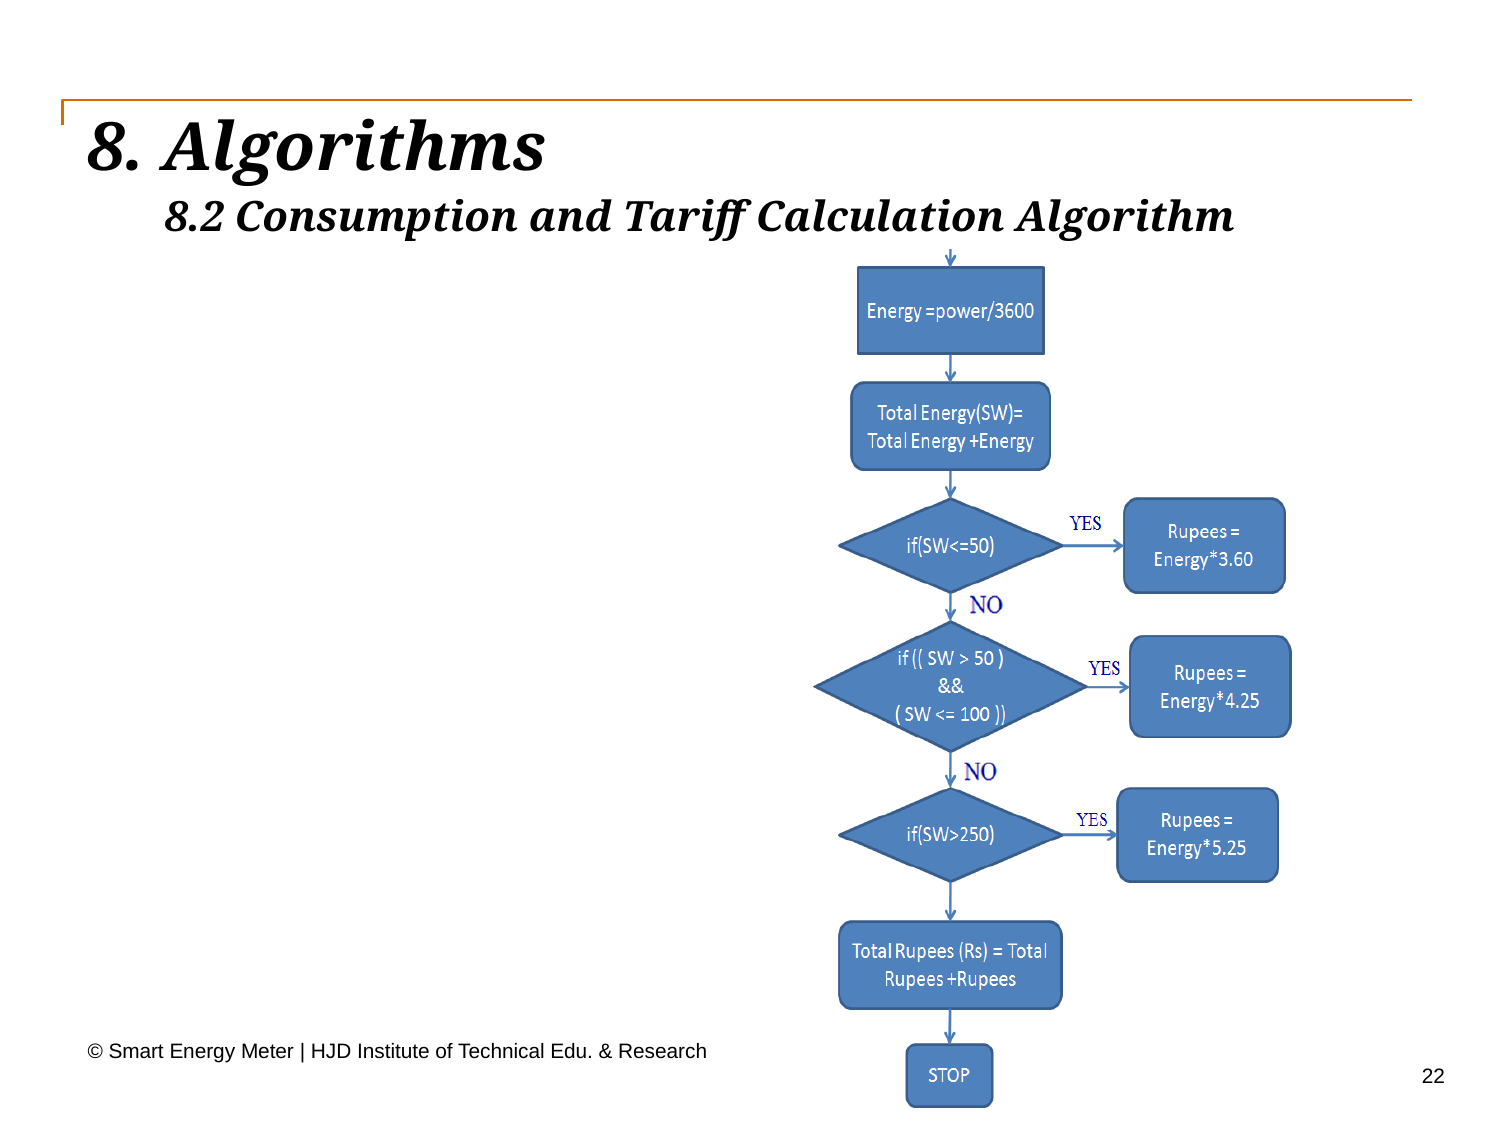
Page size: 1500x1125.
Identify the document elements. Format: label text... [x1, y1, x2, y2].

footer © Smart Energy Meter | HJD Institute of Technical Edu. & Research [87, 1037, 800, 1063]
subtitle 8.2 Consumption and Tariff Calculation Algorithm [164, 195, 1490, 244]
title 8. Algorithms [87, 112, 1413, 288]
picture [812, 249, 1339, 1125]
